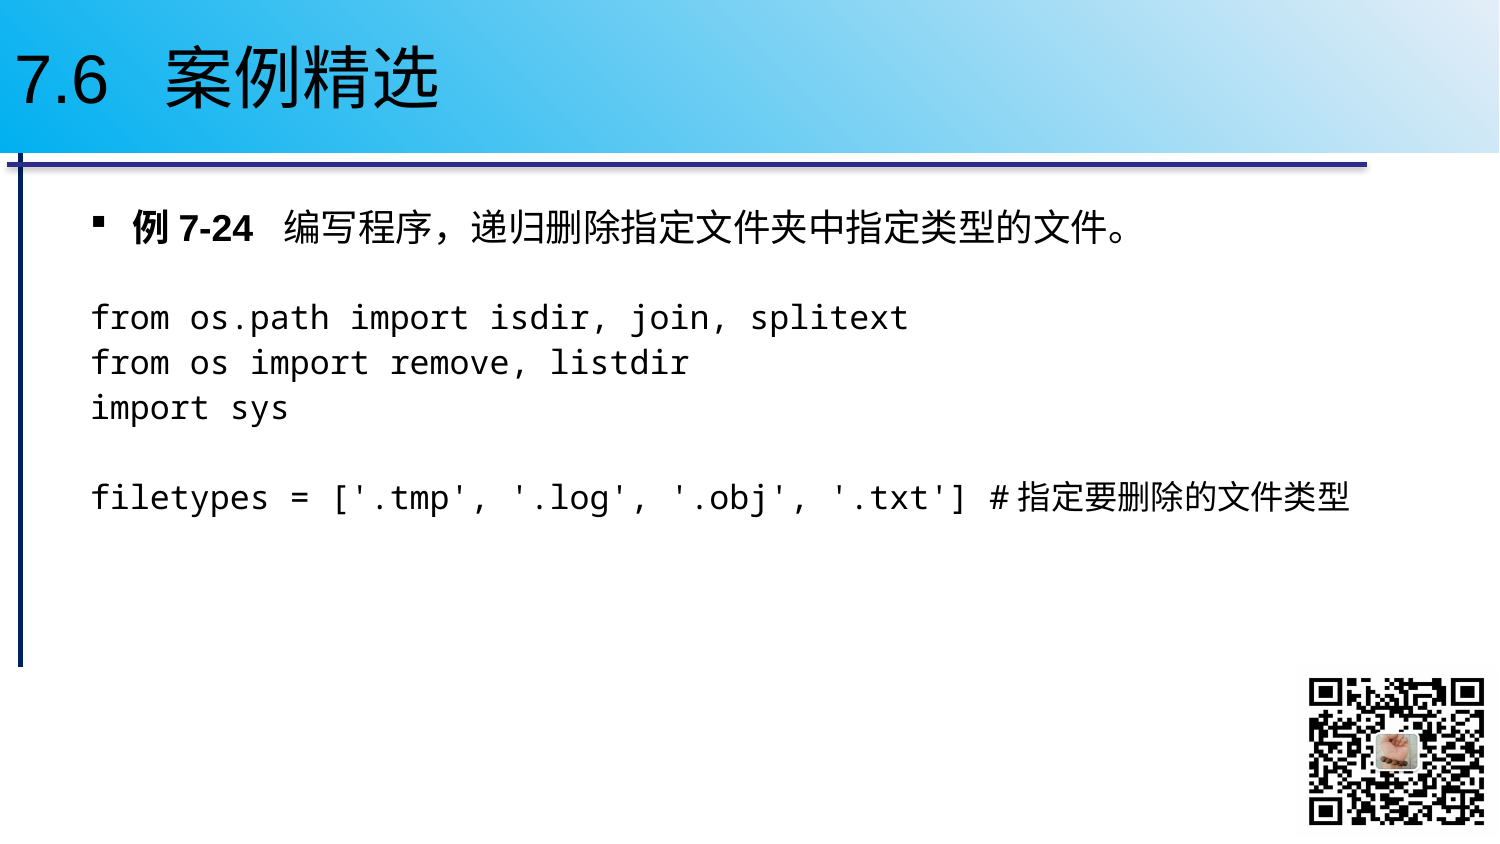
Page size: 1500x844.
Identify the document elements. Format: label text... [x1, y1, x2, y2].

picture [1295, 666, 1498, 837]
list 例7-24 编写程序，递归删除指定文件夹中指定类型的文件。 from os.path import isdir, join, splitext from os import remove, listdir import sys filetypes = ['.tmp', '.log', '.obj', '.txt'] #指定要删除的文件类型 [74, 196, 1426, 755]
title 7.6 案例精选 [0, 0, 1500, 153]
